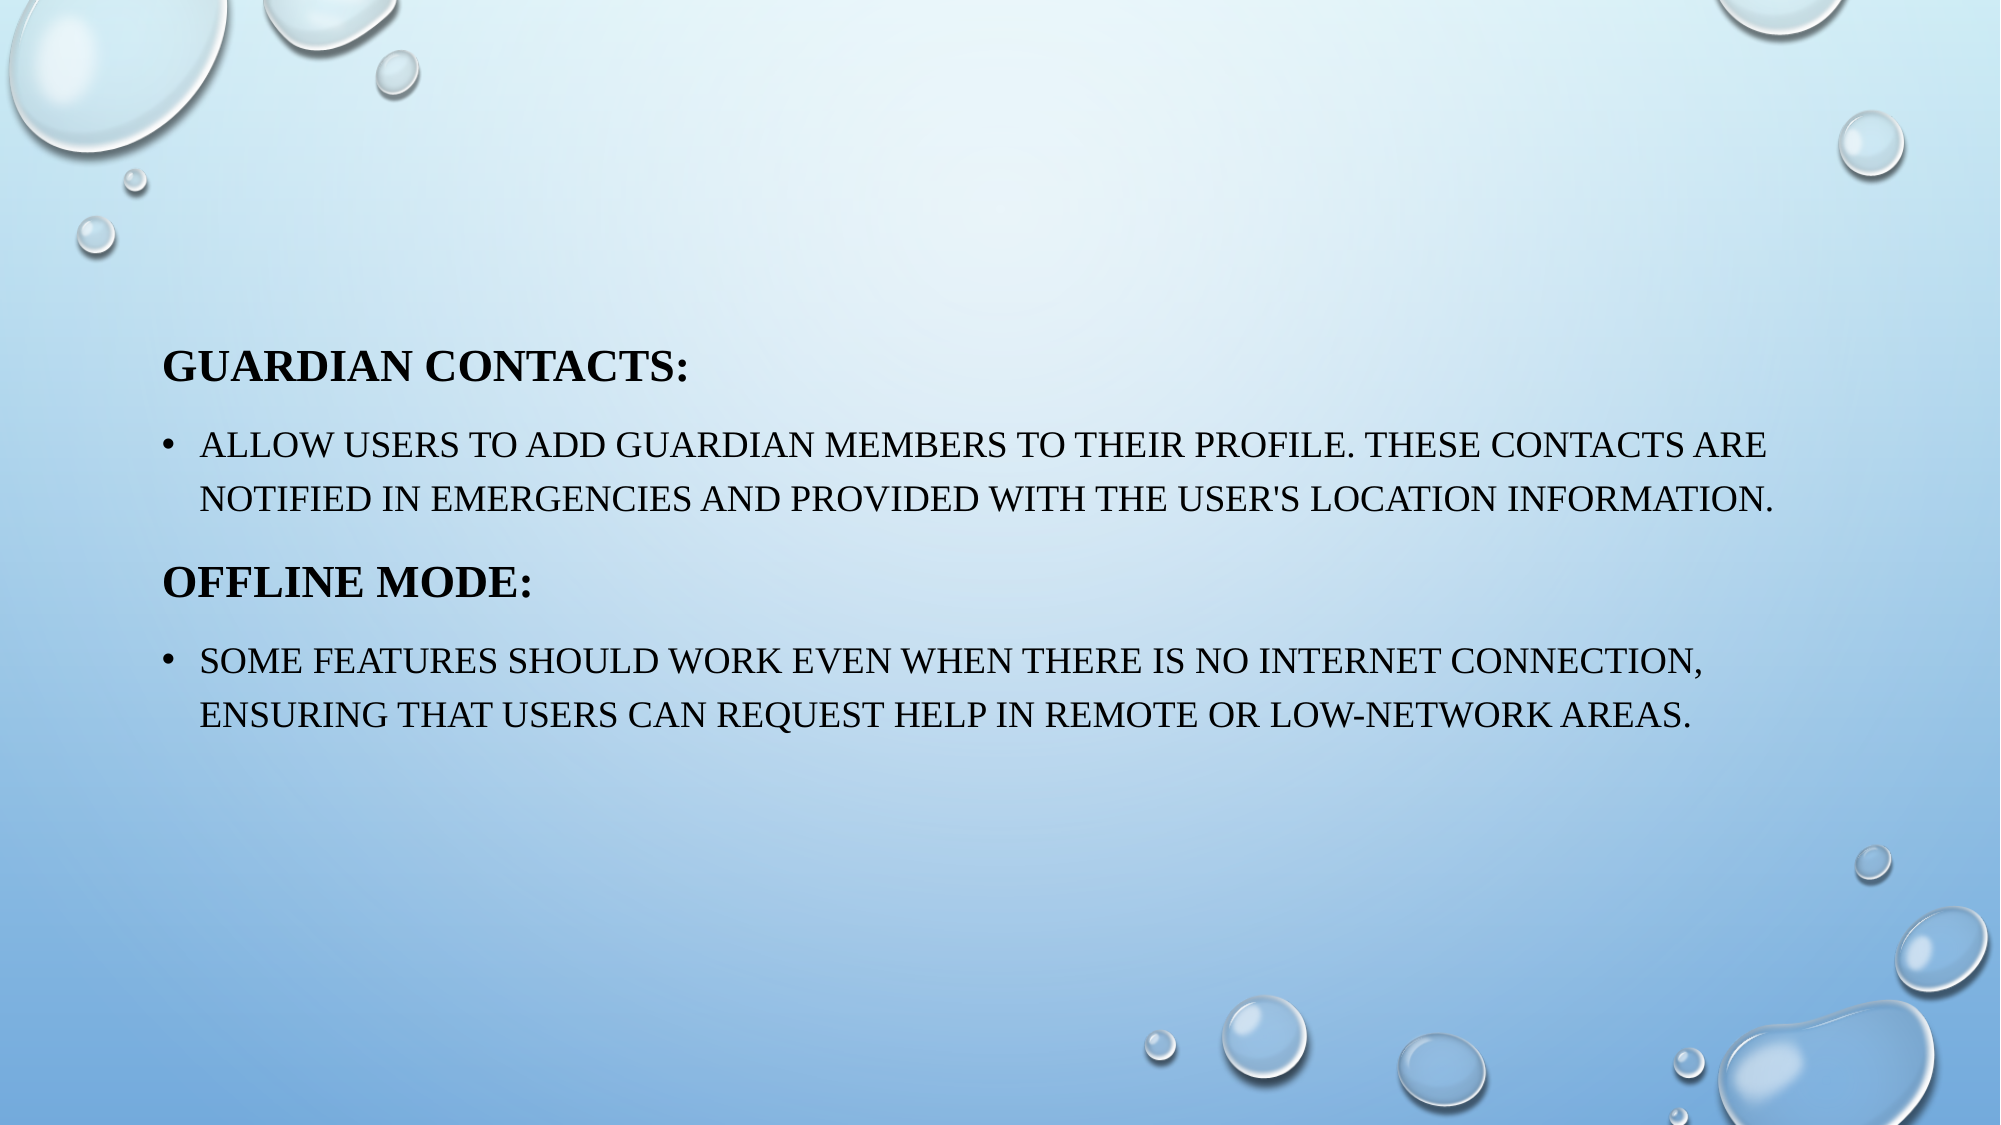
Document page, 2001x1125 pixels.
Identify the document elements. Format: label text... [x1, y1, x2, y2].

picture [0, 0, 2000, 1125]
list Guardian Contacts: Allow users to add guardian members to their profile. These contacts are notified in emergencies and provided with the user's location information. Offline Mode: Some features should work even when there is no internet connection, ensuring that users can request help in remote or low-network areas. [146, 317, 1847, 879]
